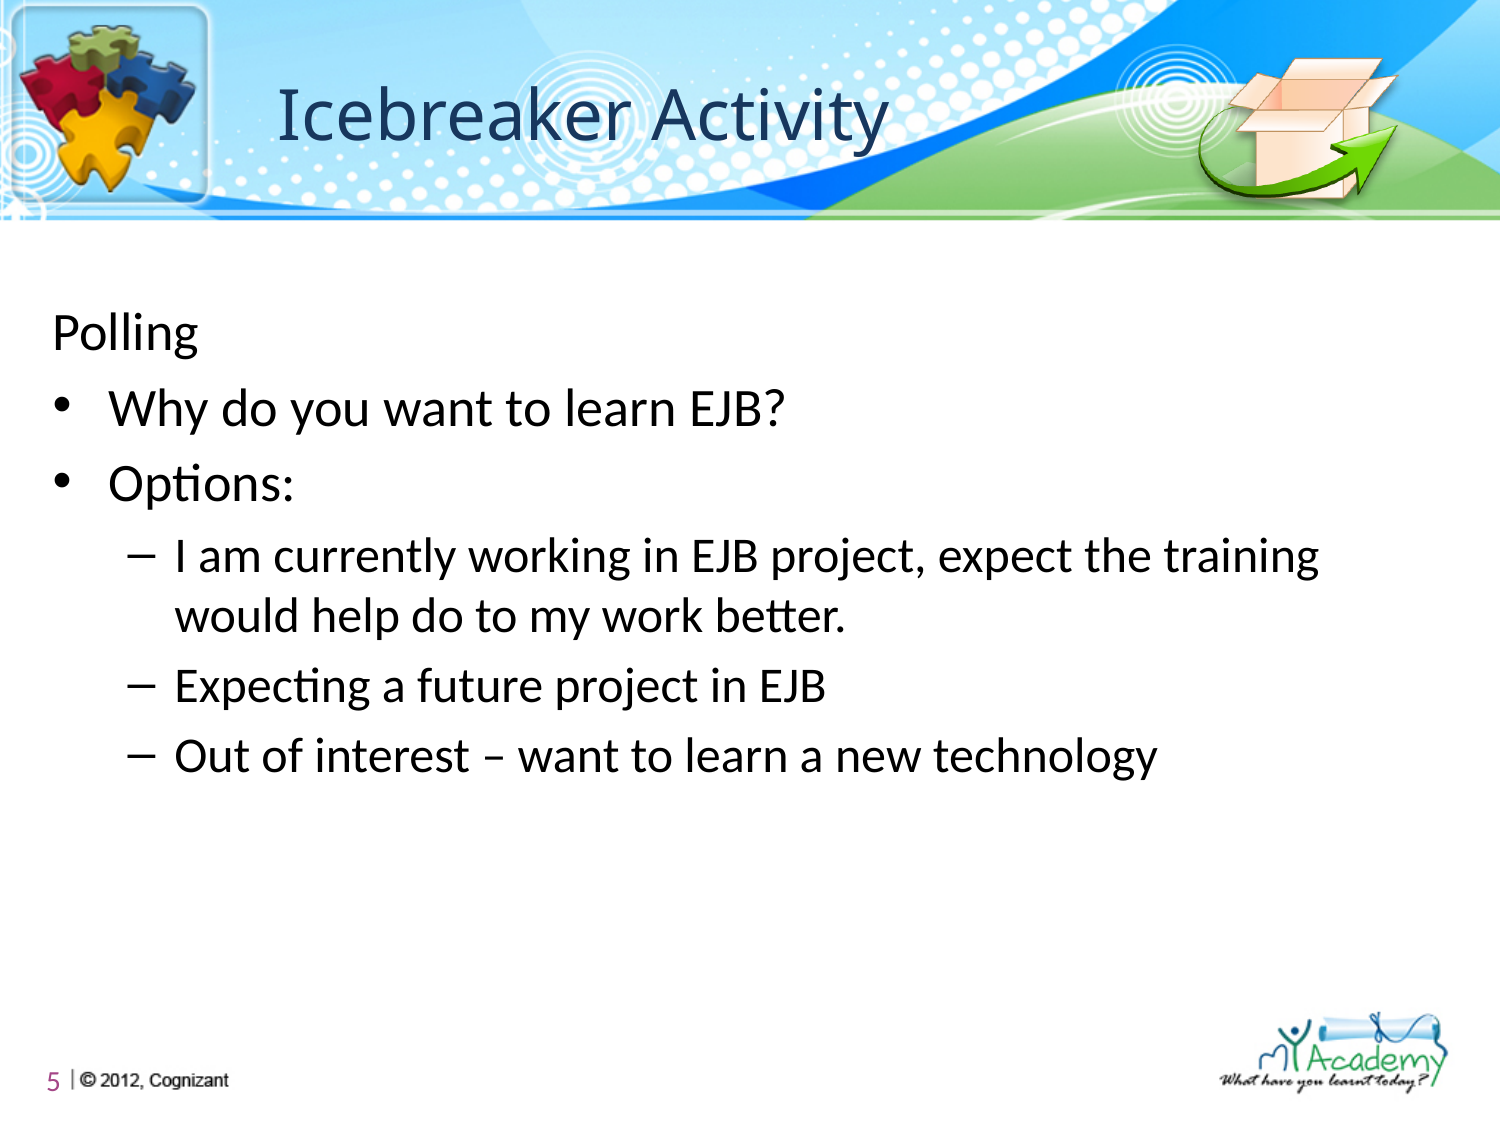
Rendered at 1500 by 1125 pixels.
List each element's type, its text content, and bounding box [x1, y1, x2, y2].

picture [0, 0, 1500, 1125]
title Icebreaker Activity [262, 24, 1500, 200]
slide_number 5 [31, 1055, 107, 1101]
list Polling Why do you want to learn EJB? Options: I am currently working in EJB project, expect the training would help do to my work better. Expecting a future project in EJB Out of interest – want to learn a new technology [37, 288, 1463, 1101]
